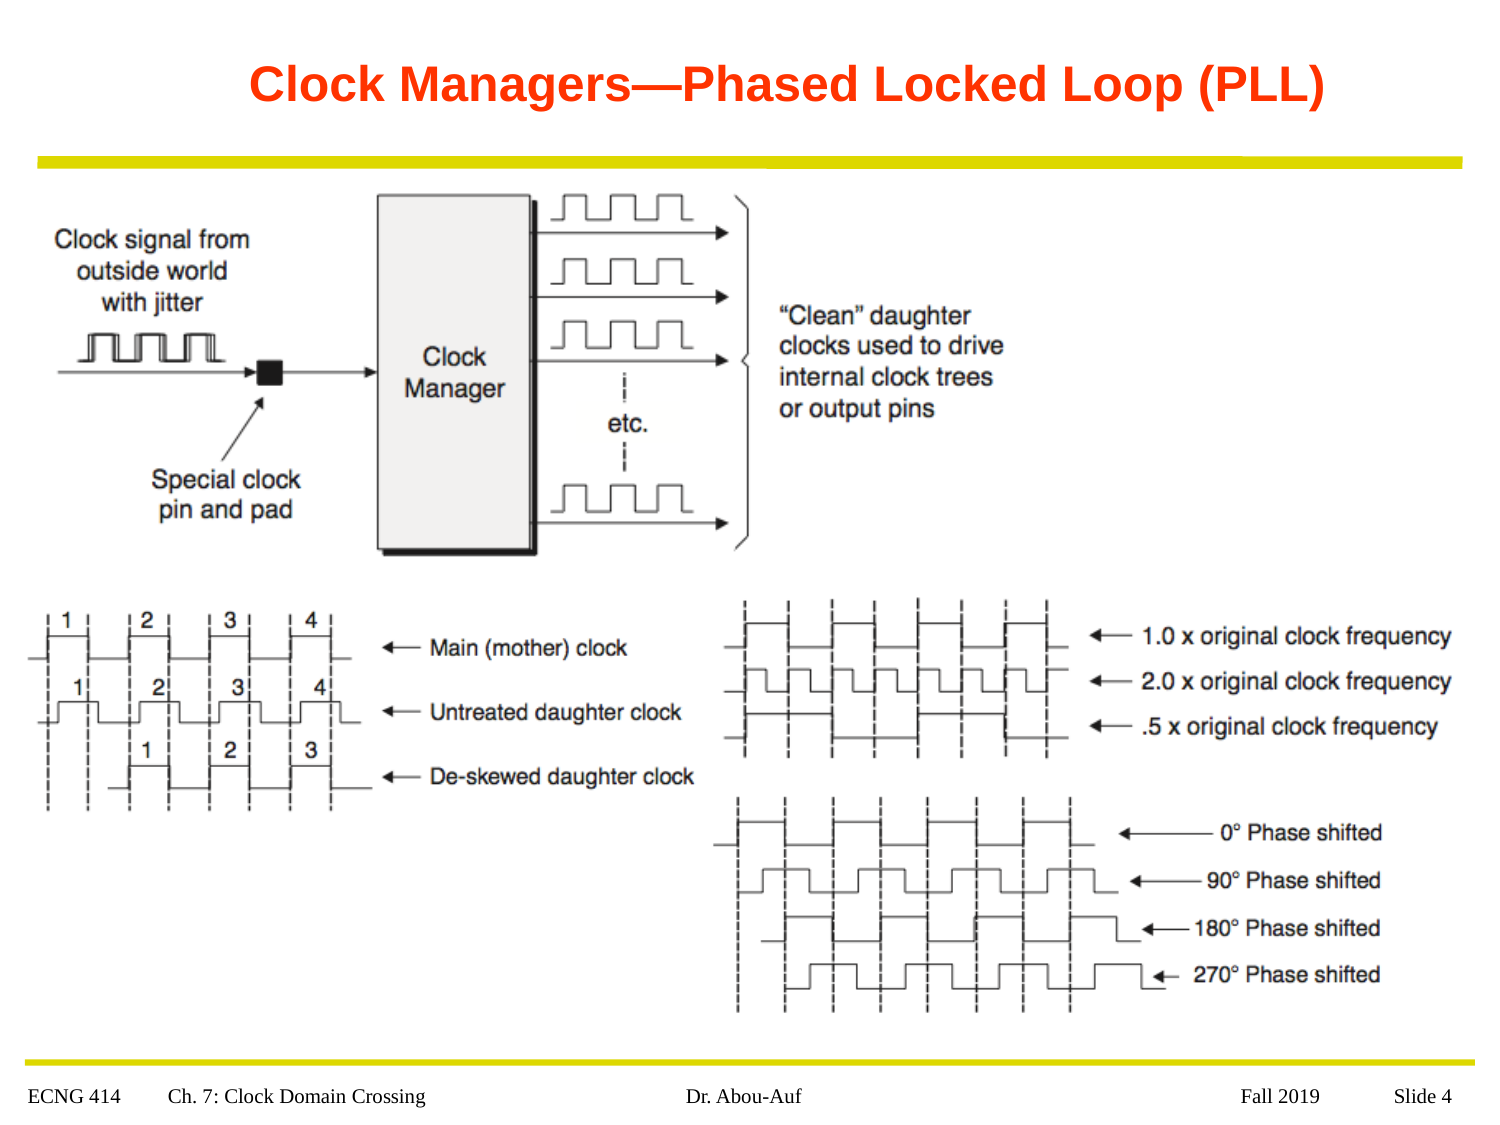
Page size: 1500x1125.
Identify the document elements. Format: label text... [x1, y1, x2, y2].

footer Dr. Abou-Auf [612, 1074, 875, 1125]
picture [37, 174, 1038, 588]
picture [11, 599, 1403, 1039]
slide_number ECNG 414 Ch. 7: Clock Domain Crossing [12, 1074, 513, 1125]
picture [714, 590, 1476, 763]
title Clock Managers—Phased Locked Loop (PLL) [187, 0, 1388, 163]
slide_number Fall 2019 Slide 4 [1200, 1074, 1488, 1125]
